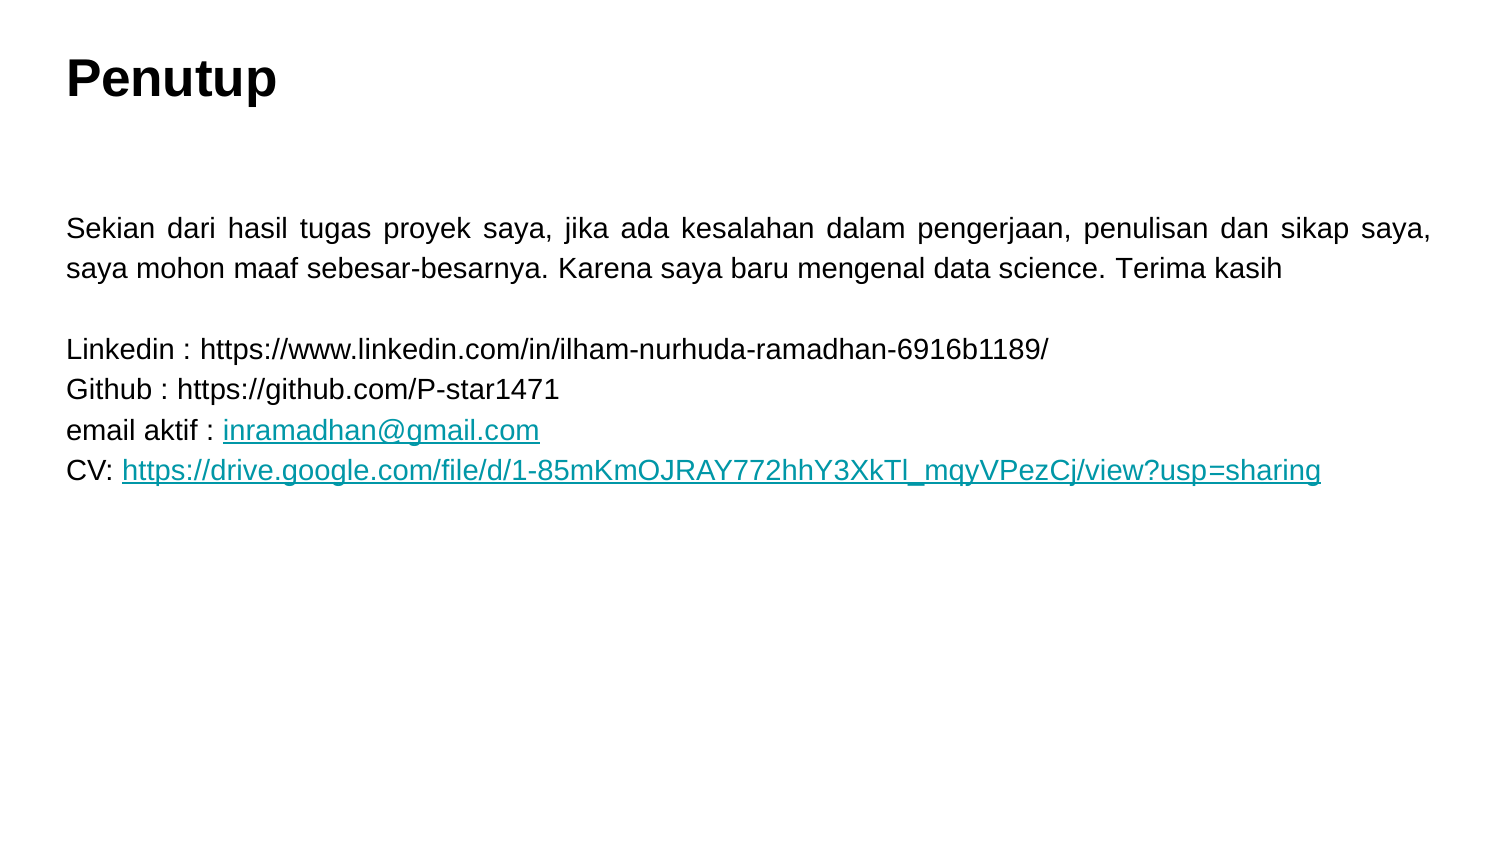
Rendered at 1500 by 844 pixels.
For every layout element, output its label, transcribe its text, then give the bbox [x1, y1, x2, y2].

title Penutup [51, 28, 1449, 123]
list Sekian dari hasil tugas proyek saya, jika ada kesalahan dalam pengerjaan, penulisan dan sikap saya, saya mohon maaf sebesar-besarnya. Karena saya baru mengenal data science. Terima kasih Linkedin : https://www.linkedin.com/in/ilham-nurhuda-ramadhan-6916b1189/ Github : https://github.com/P-star1471 email aktif : inramadhan@gmail.com CV: https://drive.google.com/file/d/1-85mKmOJRAY772hhY3XkTl_mqyVPezCj/view?usp=sharing [51, 189, 1449, 750]
